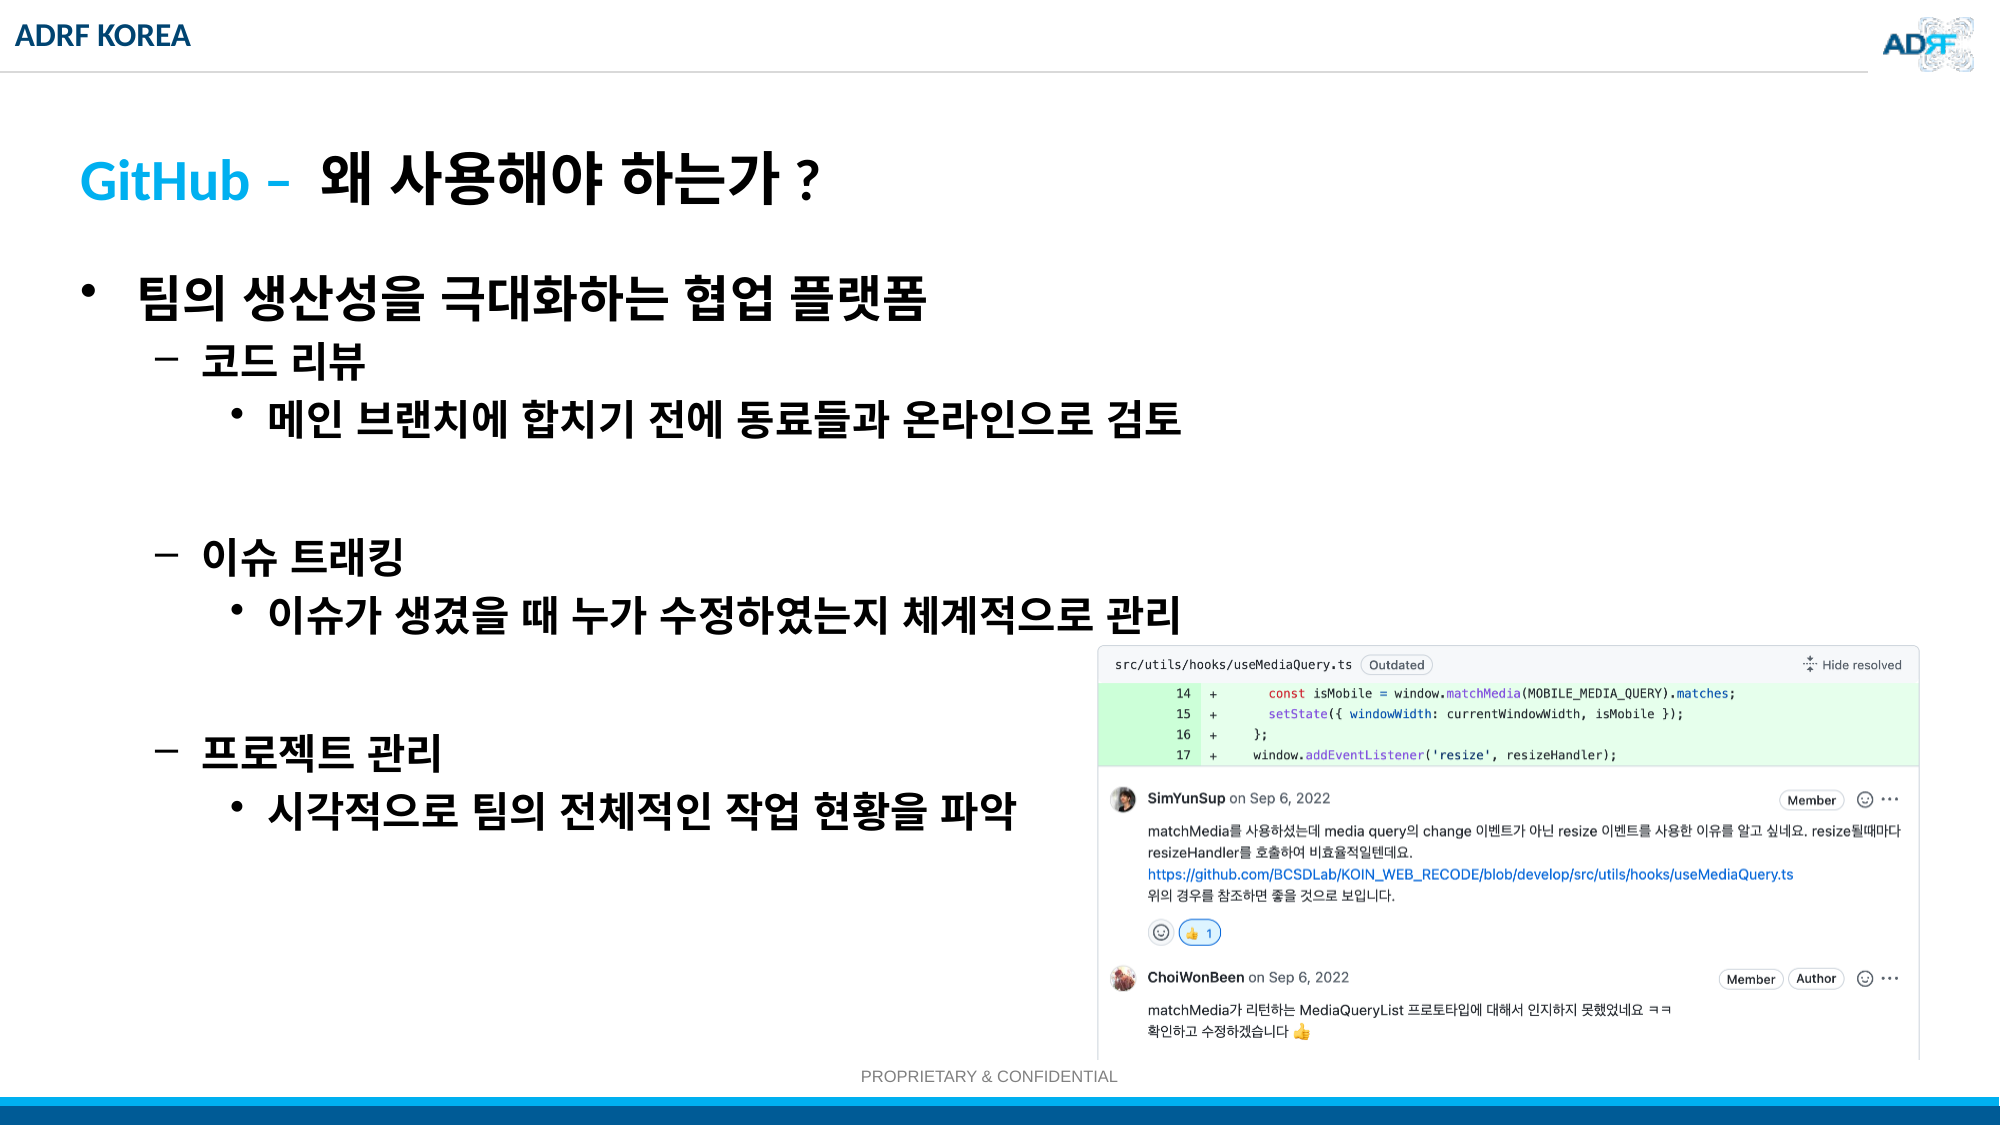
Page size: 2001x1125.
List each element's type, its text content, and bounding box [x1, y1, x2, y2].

picture [1082, 636, 1934, 1060]
title GitHub – 왜 사용해야 하는가? [65, 134, 1900, 220]
picture [1883, 17, 1974, 72]
list 팀의 생산성을 극대화하는 협업 플랫폼 코드 리뷰 메인 브랜치에 합치기 전에 동료들과 온라인으로 검토 이슈 트래킹 이슈가 생겼을 때 누가 수정하였는지 체계적으로 관리 프로젝트 관리 시각적으로 팀의 전체적인 작업 현황을 파악 [65, 259, 1900, 1027]
